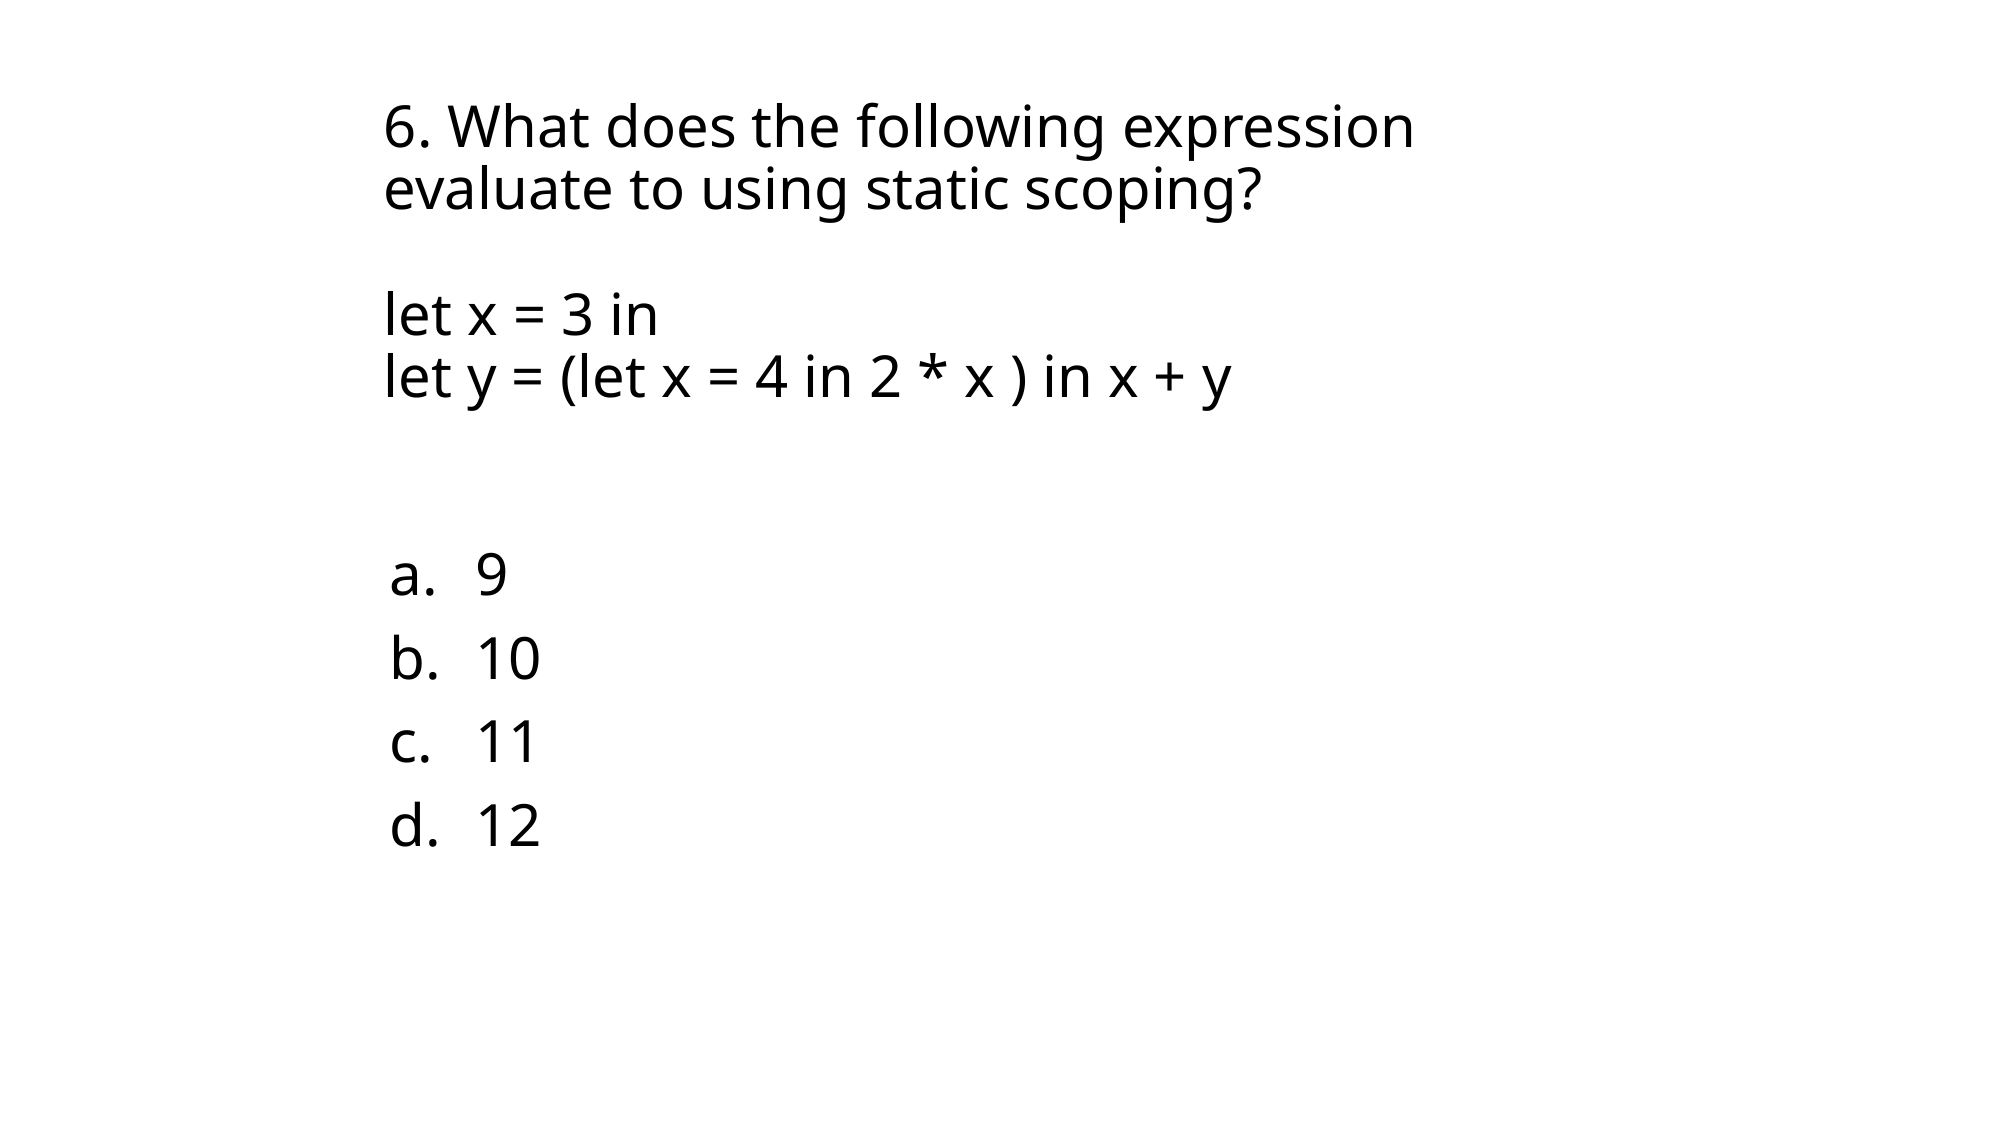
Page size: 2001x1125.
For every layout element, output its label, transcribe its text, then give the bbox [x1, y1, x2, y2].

list 9 10 11 12 [343, 537, 1681, 1028]
title 6. What does the following expression evaluate to using static scoping? let x = 3 in let y = (let x = 4 in 2 * x ) in x + y [368, 89, 1576, 488]
